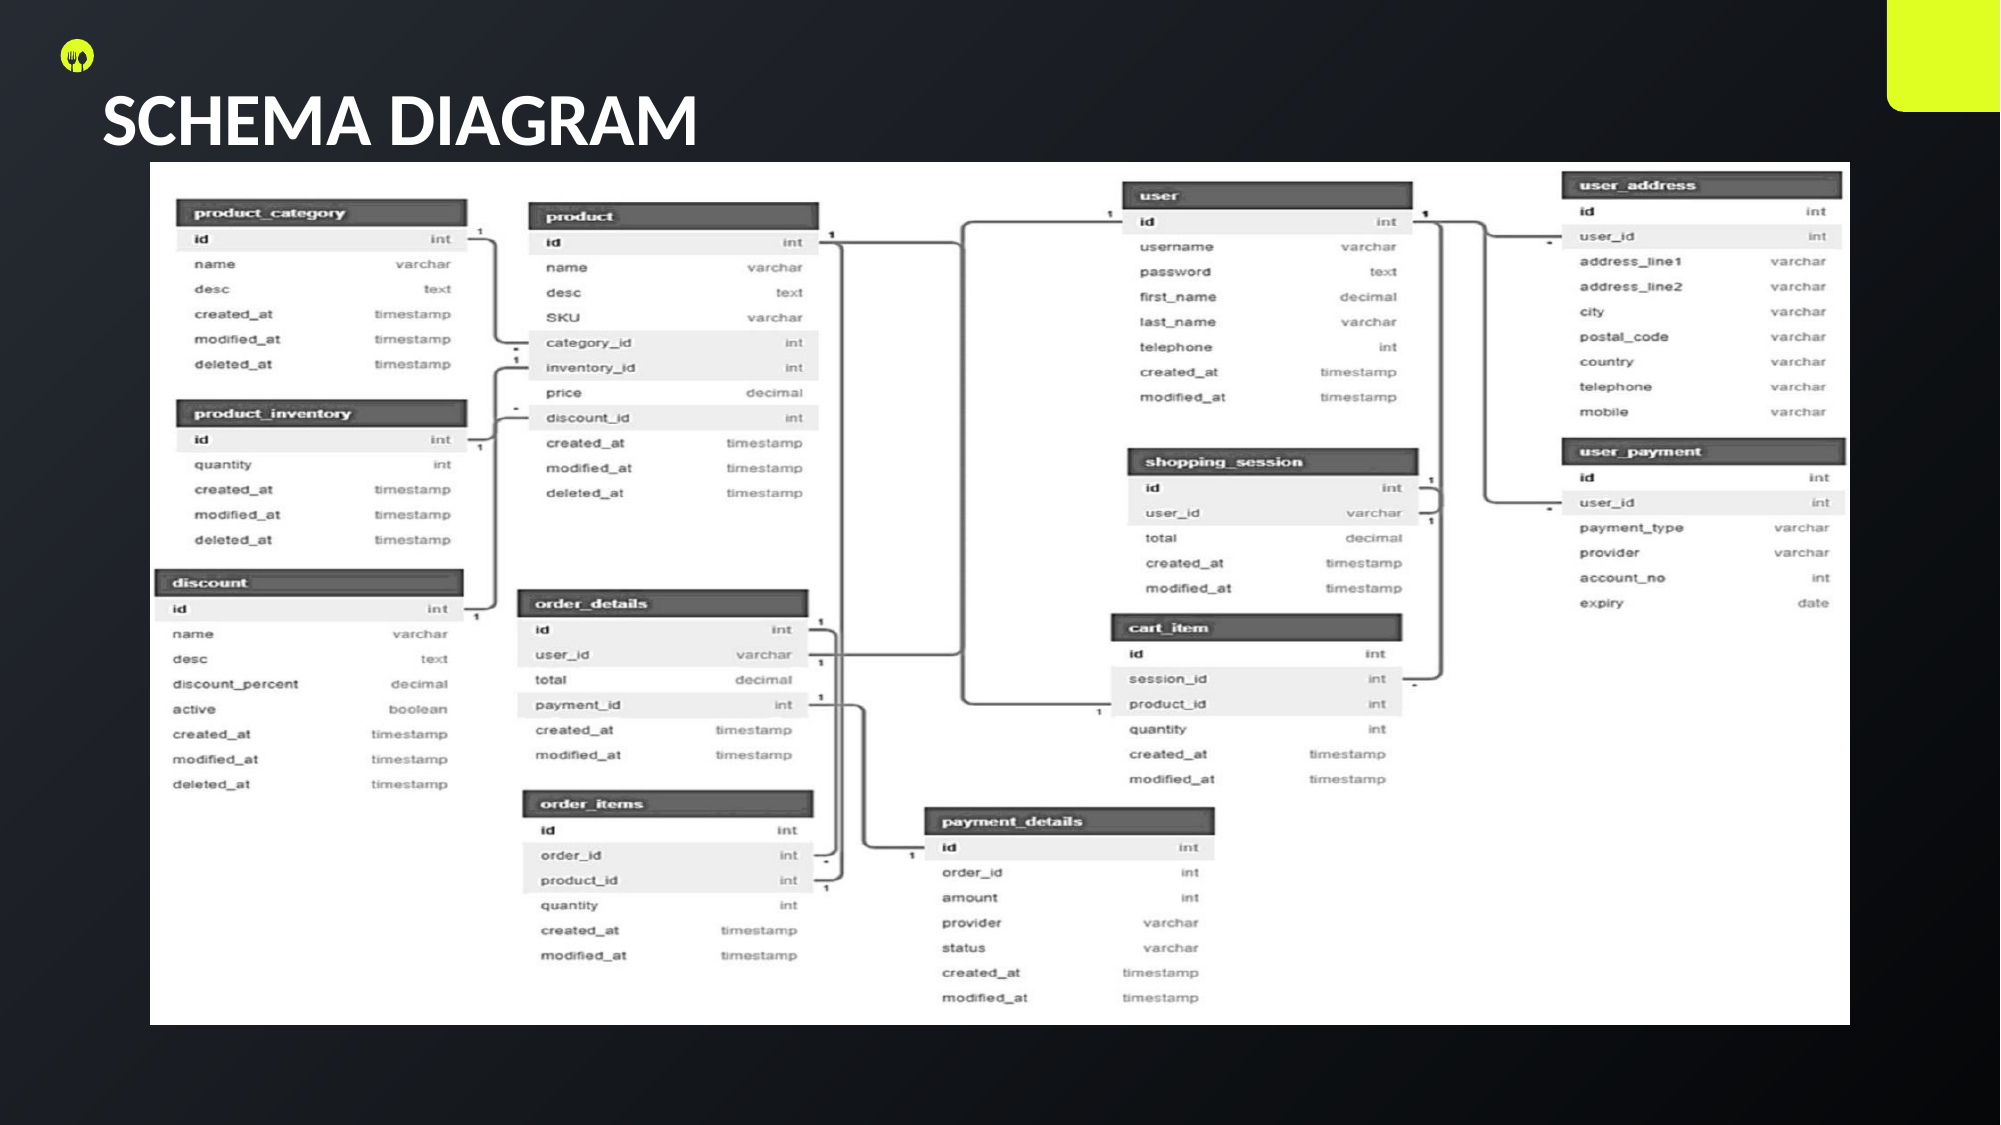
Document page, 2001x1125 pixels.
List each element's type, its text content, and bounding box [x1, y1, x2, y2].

title SCHEMA DIAGRAM [99, 45, 1900, 259]
picture [0, 0, 2000, 1125]
